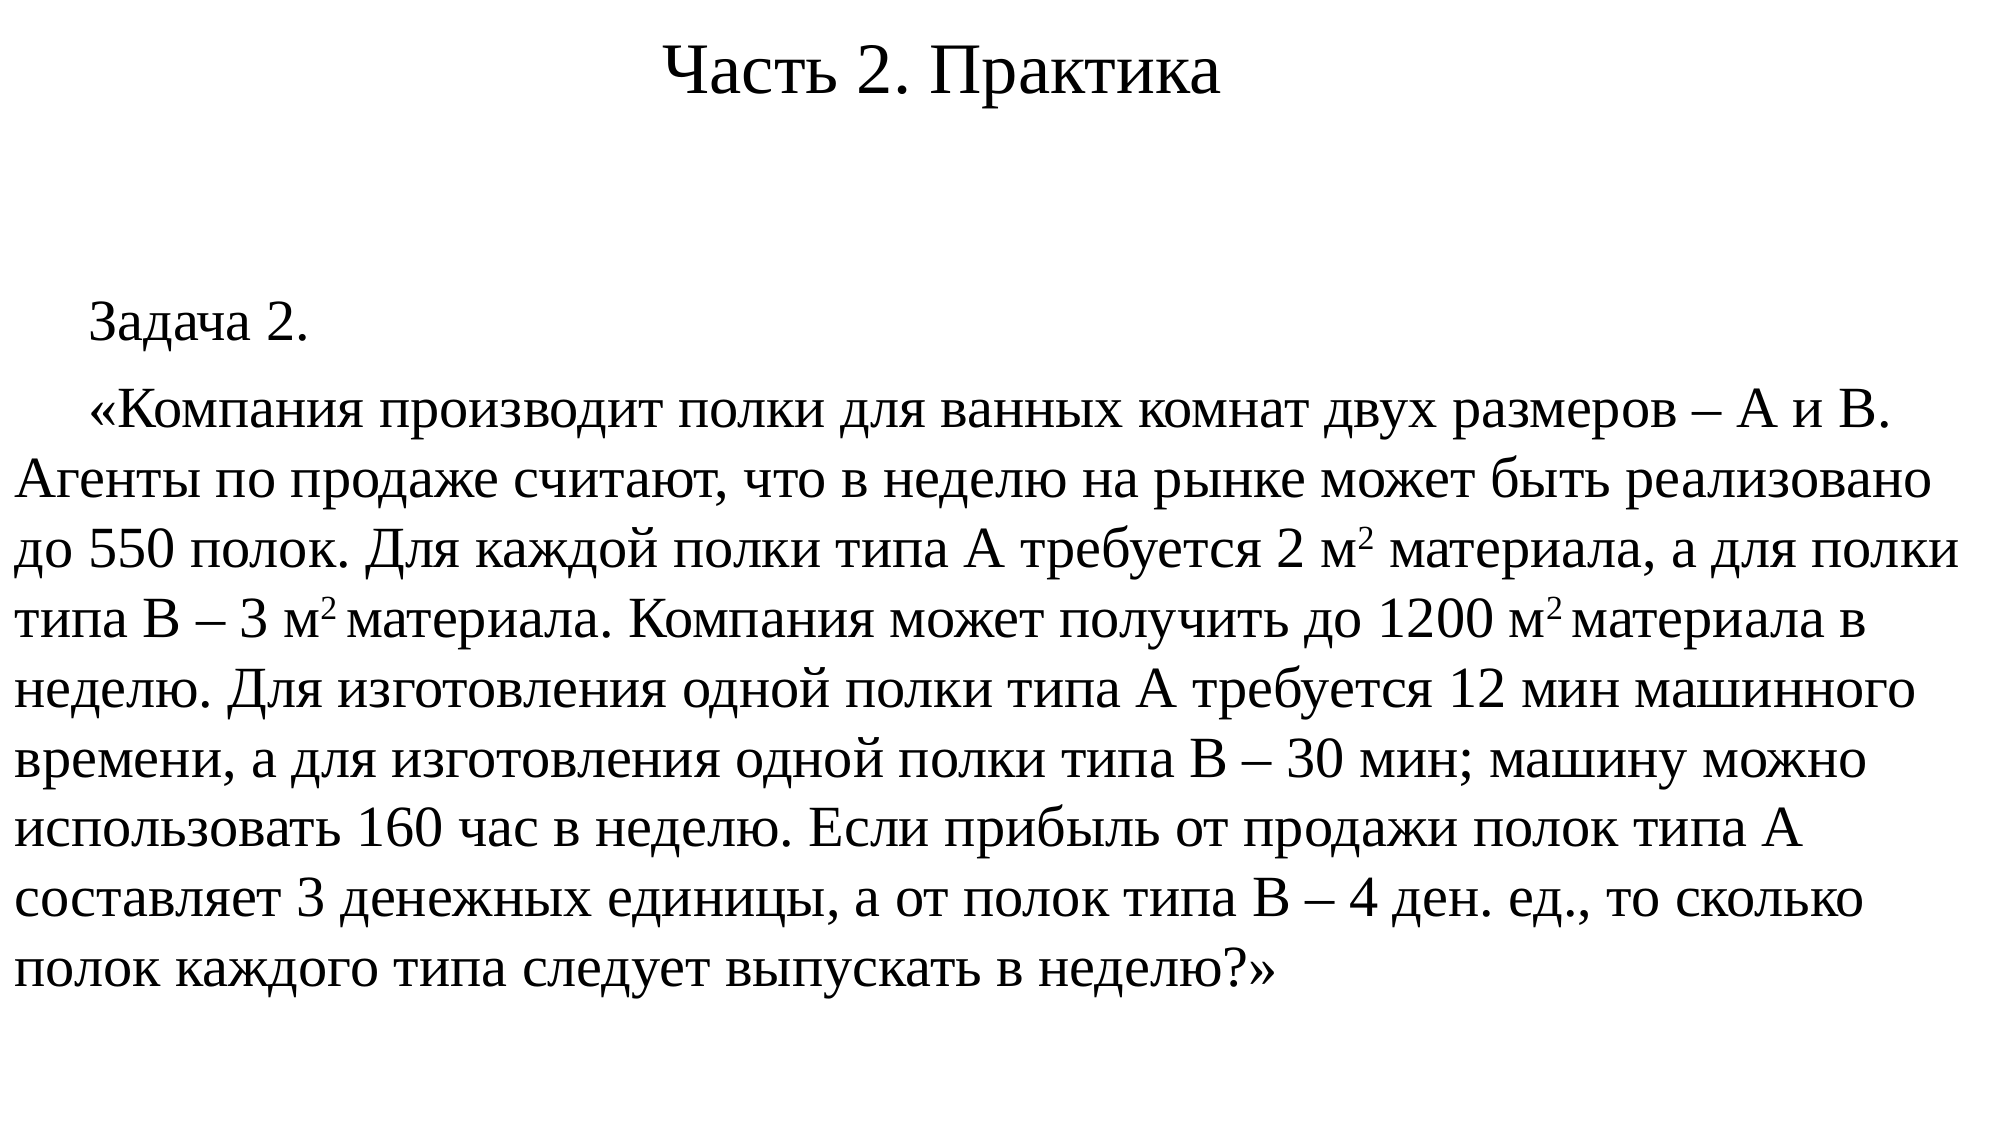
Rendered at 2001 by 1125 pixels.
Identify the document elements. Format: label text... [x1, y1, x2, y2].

text_box Часть 2. Практика [647, 0, 1282, 141]
text_box Задача 2. «Компания производит полки для ванных комнат двух размеров – А и В. Агенты по продаже считают, что в неделю на рынке может быть реализовано до 550 полок. Для каждой полки типа А требуется 2 м2 материала, а для полки типа В – 3 м2 материала. Компания может получить до 1200 м2 материала в неделю. Для изготовления одной полки типа А требуется 12 мин машинного времени, а для изготовления одной полки типа В – 30 мин; машину можно использовать 160 час в неделю. Если прибыль от продажи полок типа А составляет 3 денежных единицы, а от полок типа В – 4 ден. ед., то сколько полок каждого типа следует выпускать в неделю?» [0, 239, 2000, 1006]
